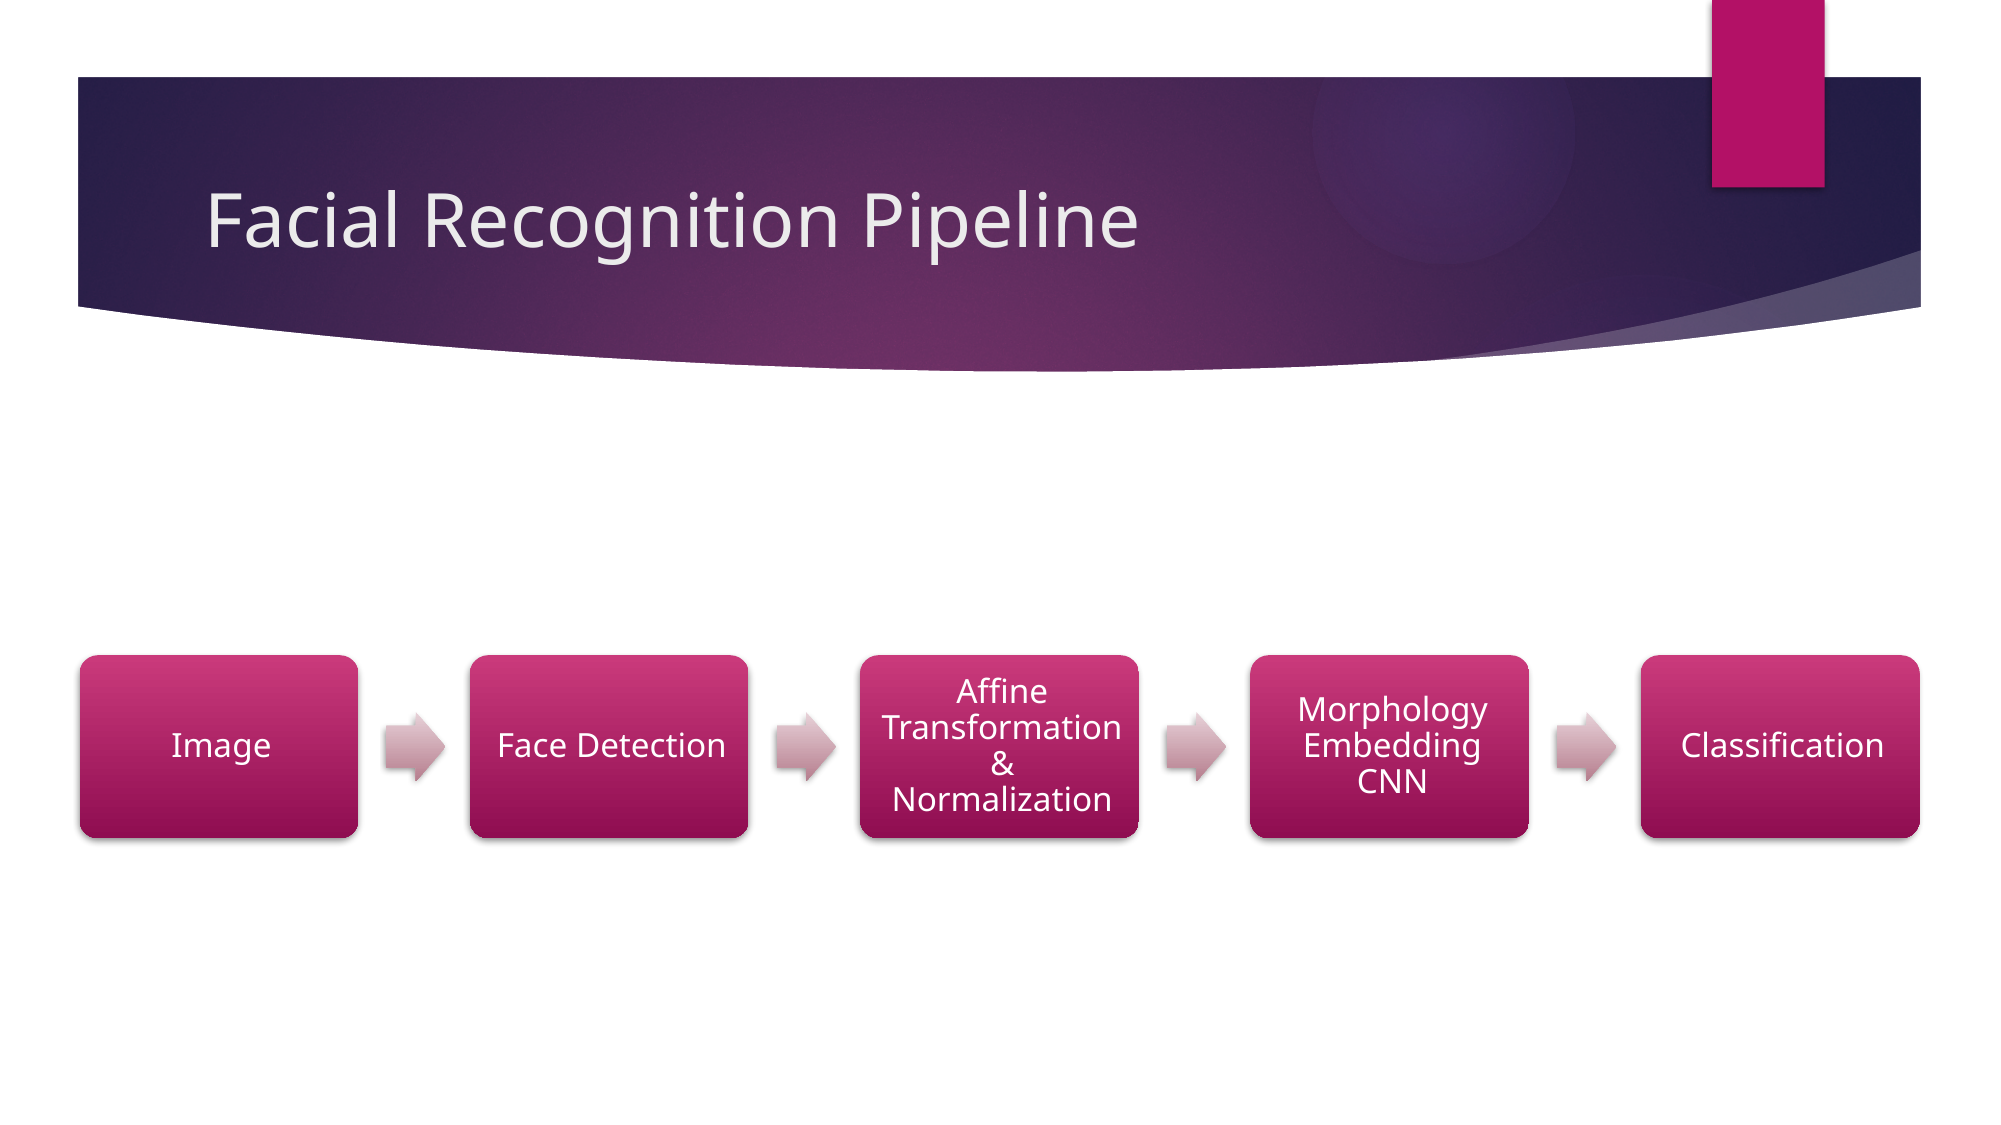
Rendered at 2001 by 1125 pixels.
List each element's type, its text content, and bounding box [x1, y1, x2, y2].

title Facial Recognition Pipeline [189, 159, 1627, 276]
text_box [78, 386, 1921, 1107]
